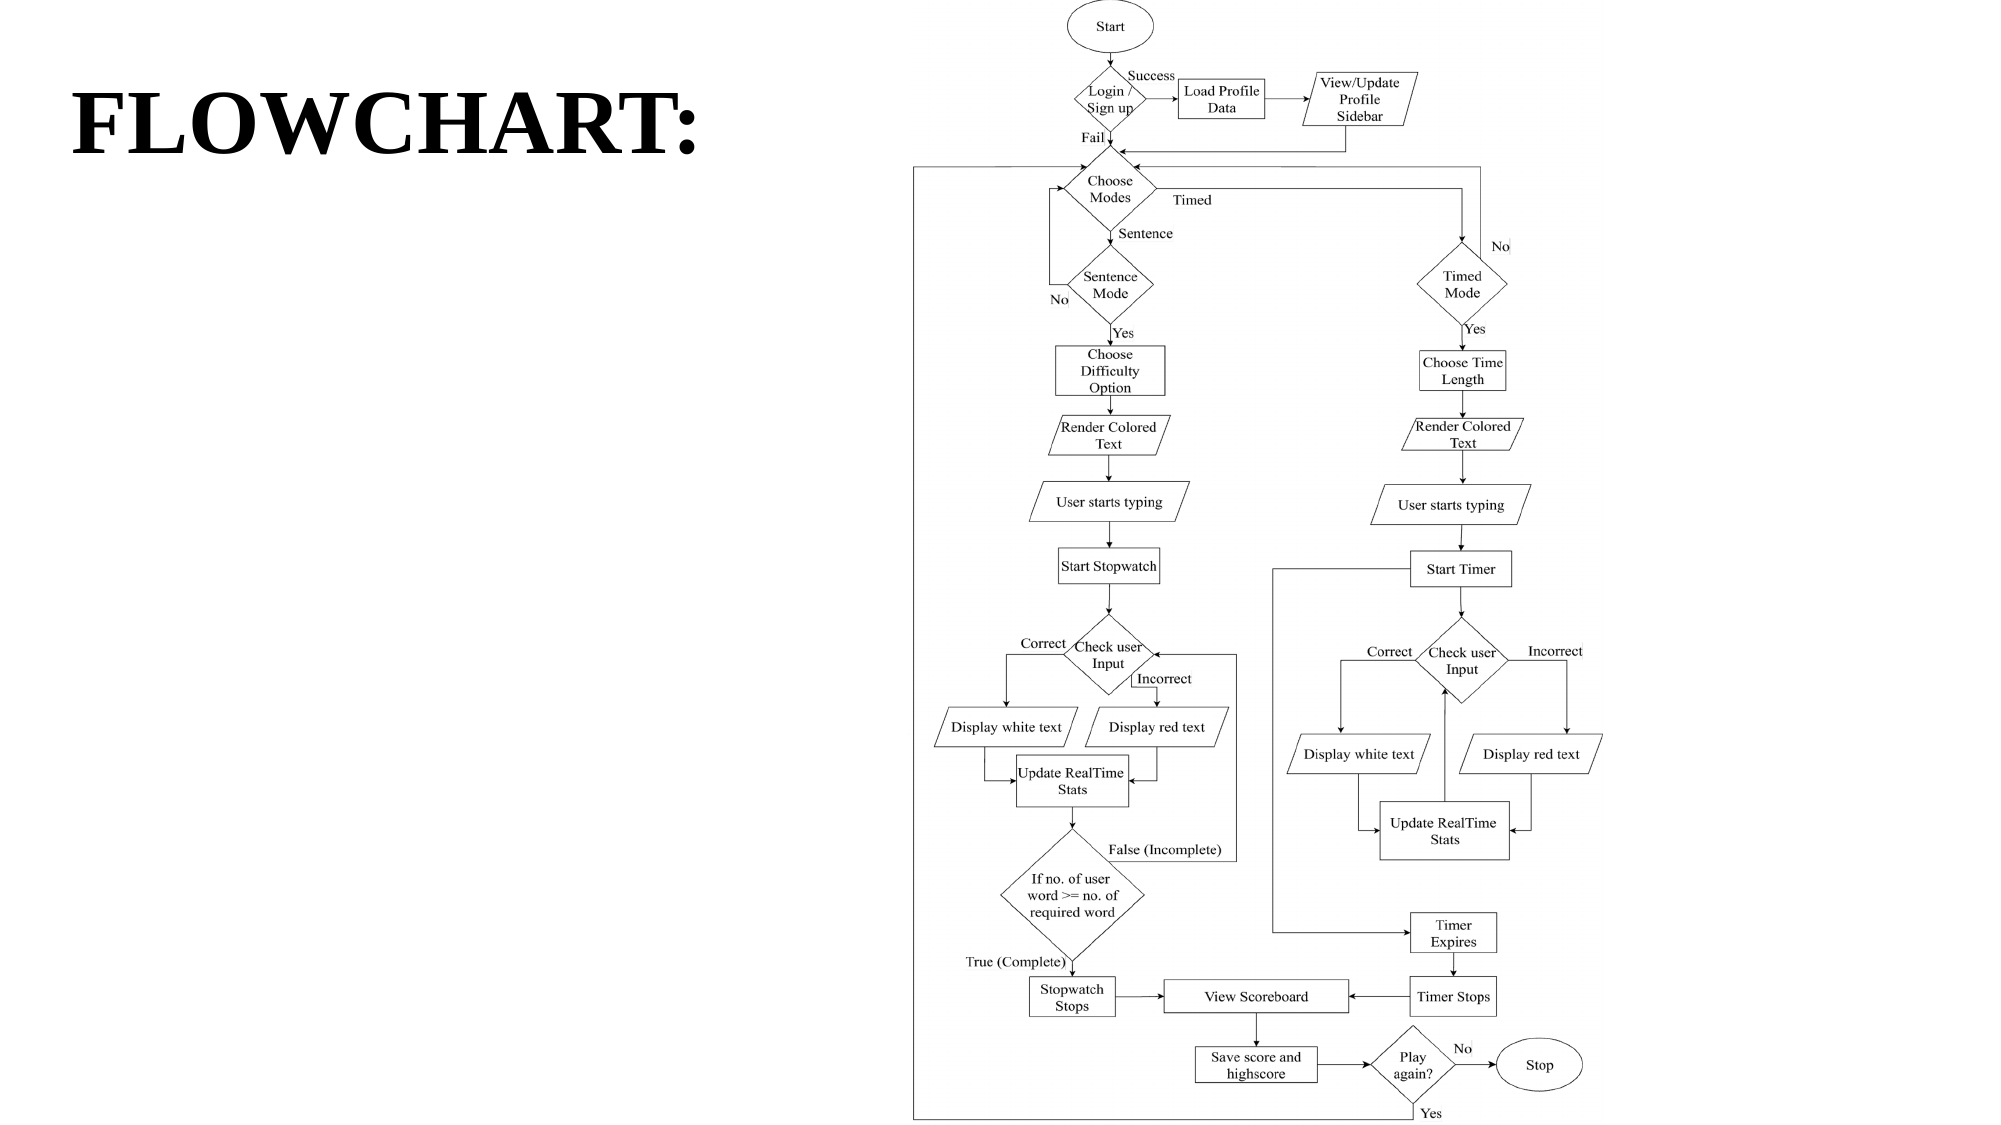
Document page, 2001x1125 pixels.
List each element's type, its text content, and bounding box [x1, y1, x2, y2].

text_box FLOWCHART: [56, 0, 908, 180]
picture [908, 0, 1603, 1125]
